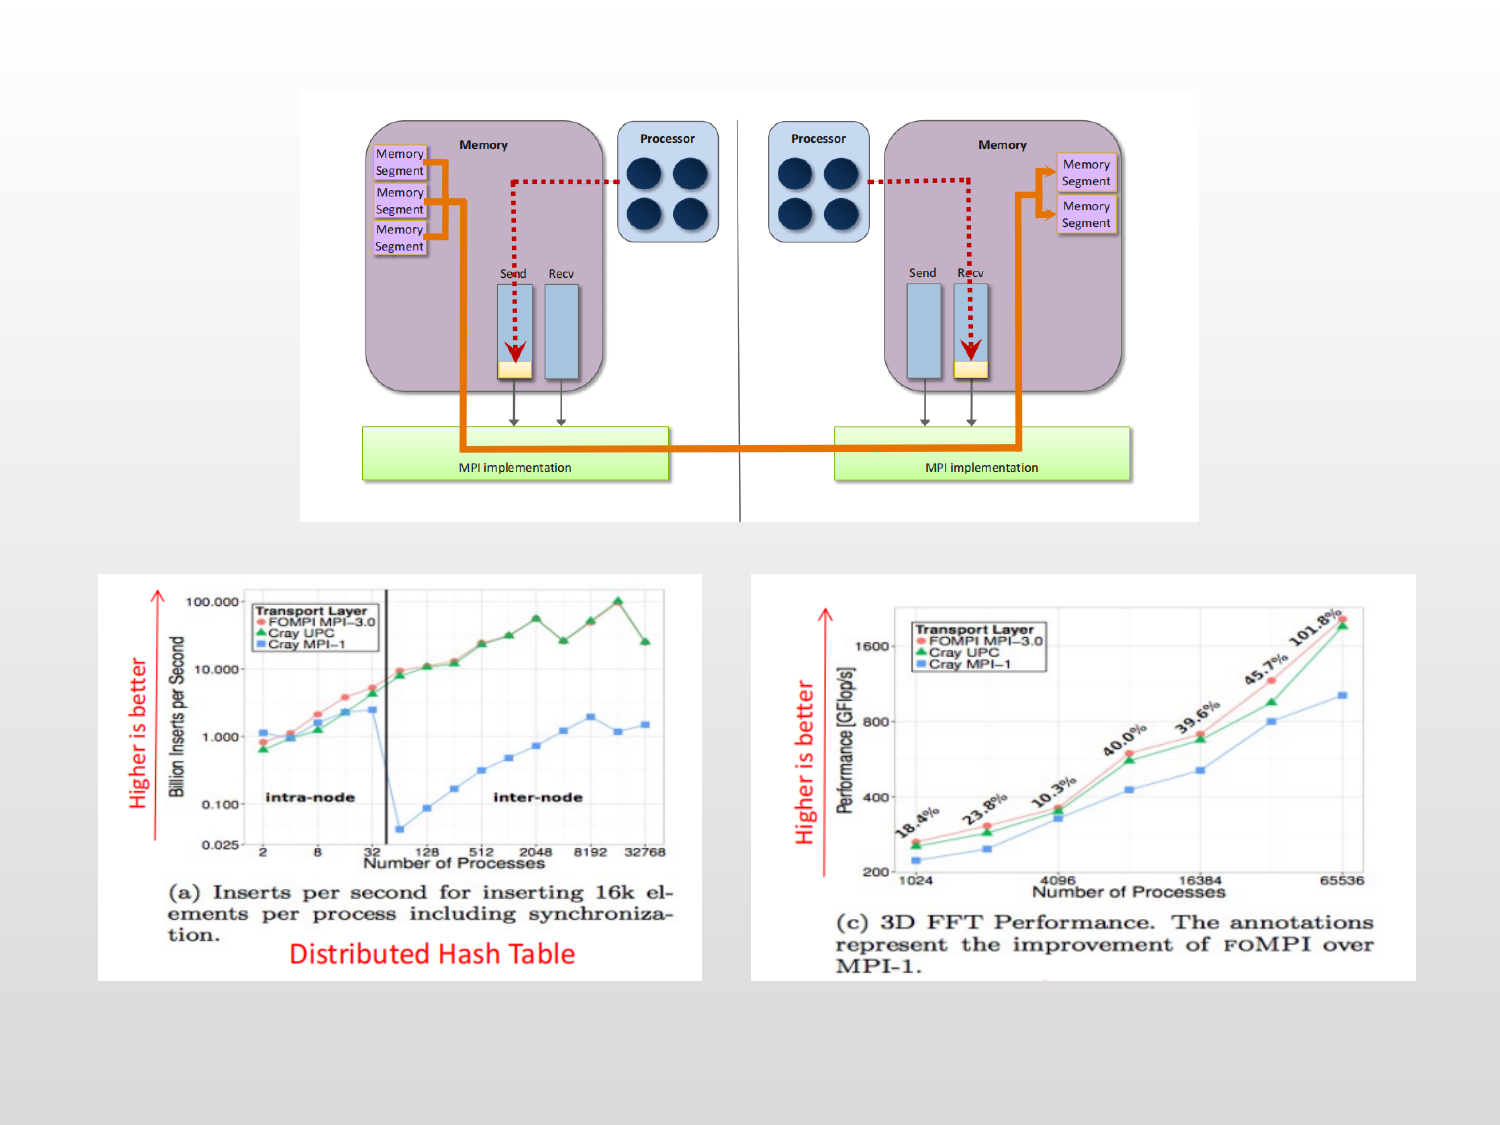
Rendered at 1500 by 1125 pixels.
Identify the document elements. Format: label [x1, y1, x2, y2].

picture [98, 574, 702, 981]
picture [300, 90, 1199, 522]
picture [751, 574, 1416, 981]
